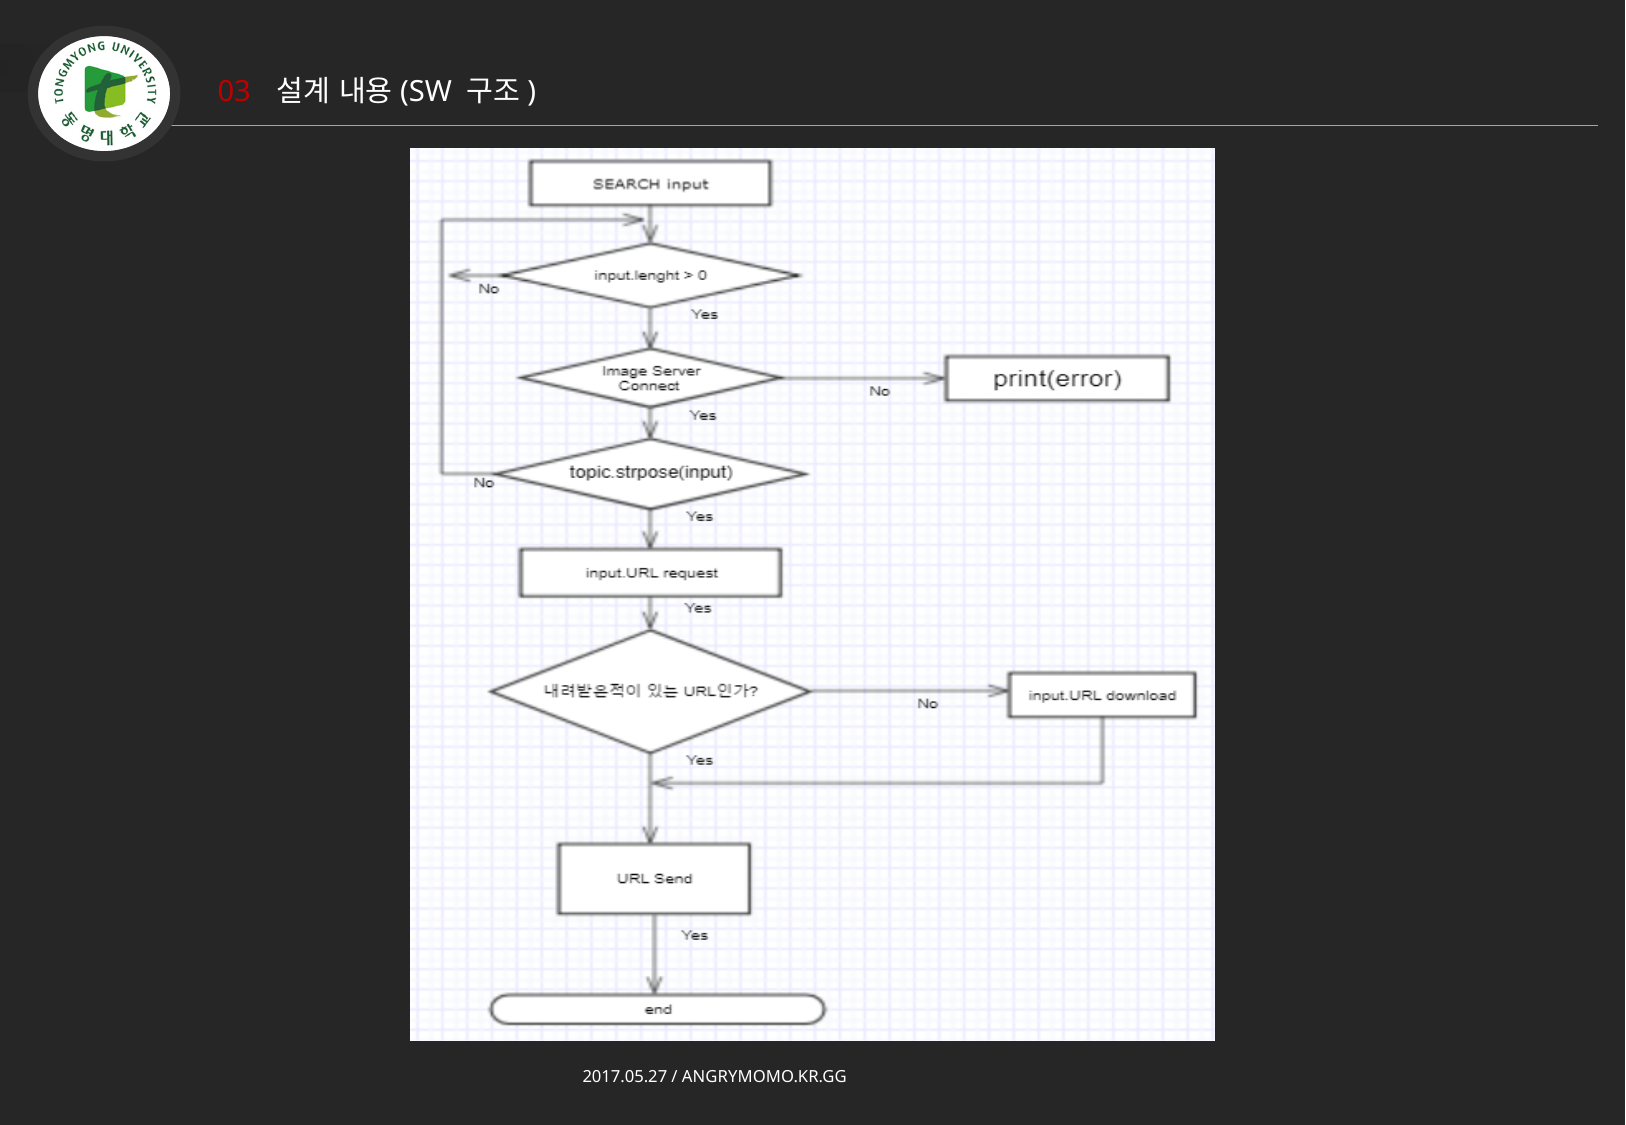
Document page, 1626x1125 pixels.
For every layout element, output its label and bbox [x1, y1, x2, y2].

picture [410, 148, 1215, 1041]
picture [32, 30, 176, 157]
text_box [202, 42, 567, 103]
